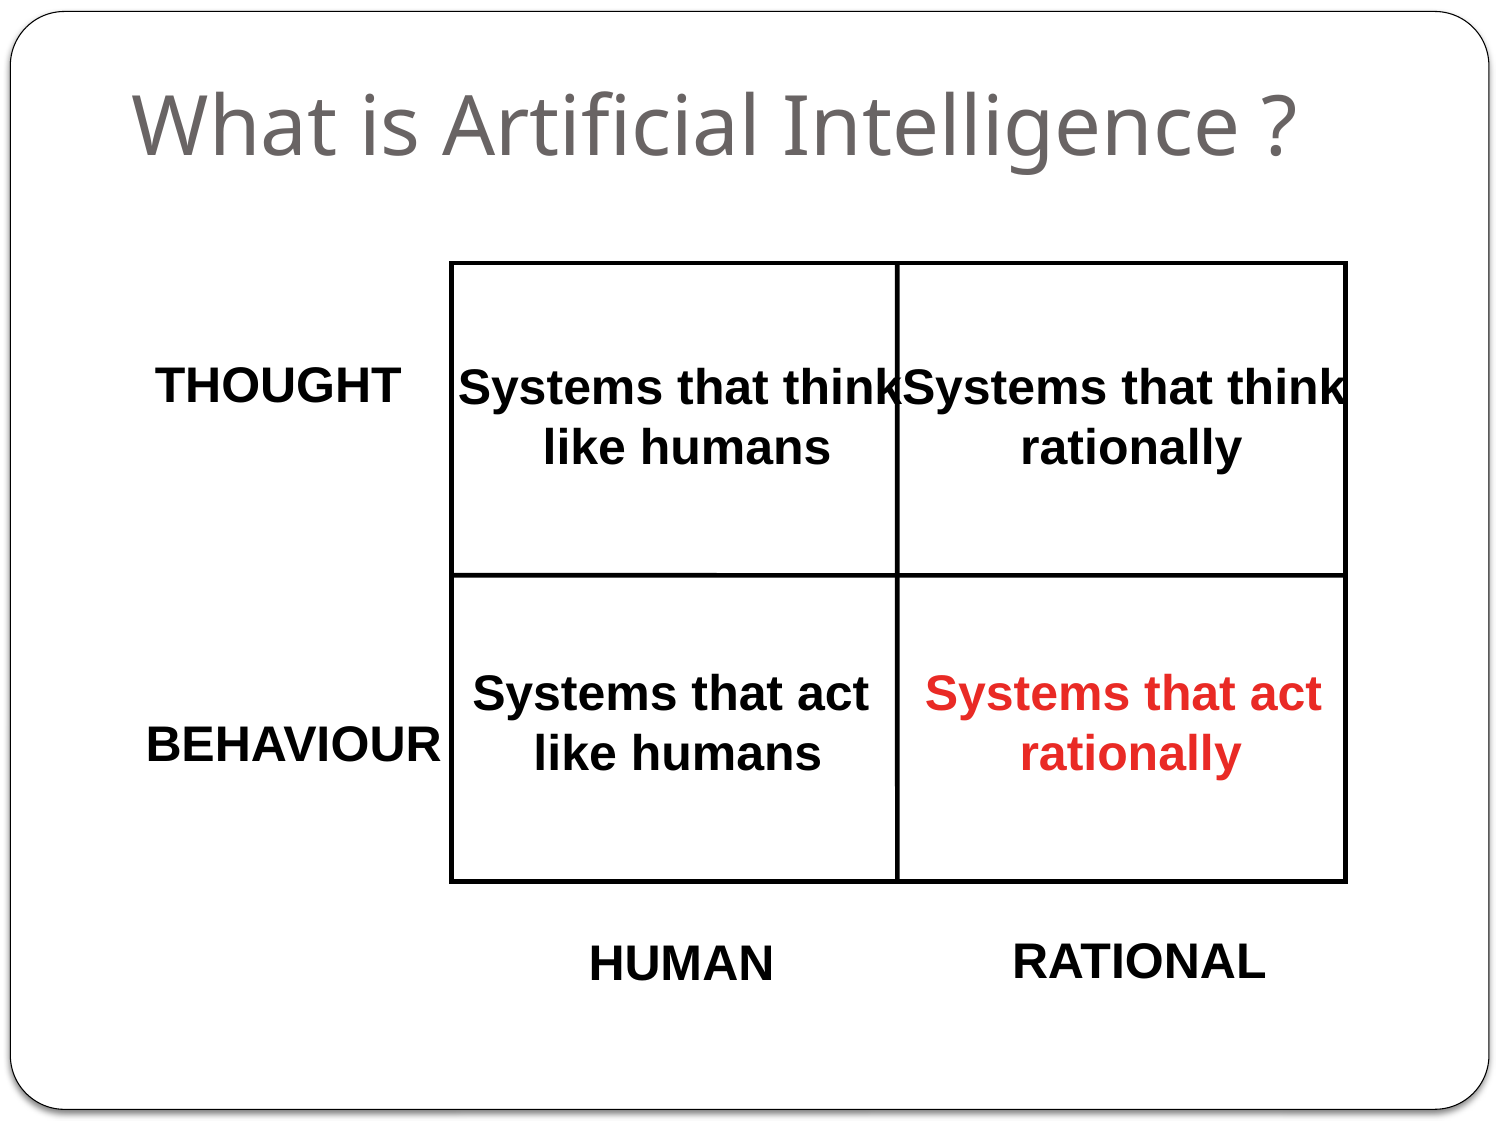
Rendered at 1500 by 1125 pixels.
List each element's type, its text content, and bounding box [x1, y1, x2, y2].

text_box THOUGHT [140, 345, 417, 420]
text_box BEHAVIOUR [130, 704, 436, 780]
title What is Artificial Intelligence ? [116, 0, 1393, 188]
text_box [442, 262, 1362, 883]
text_box RATIONAL [997, 921, 1282, 997]
text_box HUMAN [573, 923, 790, 999]
